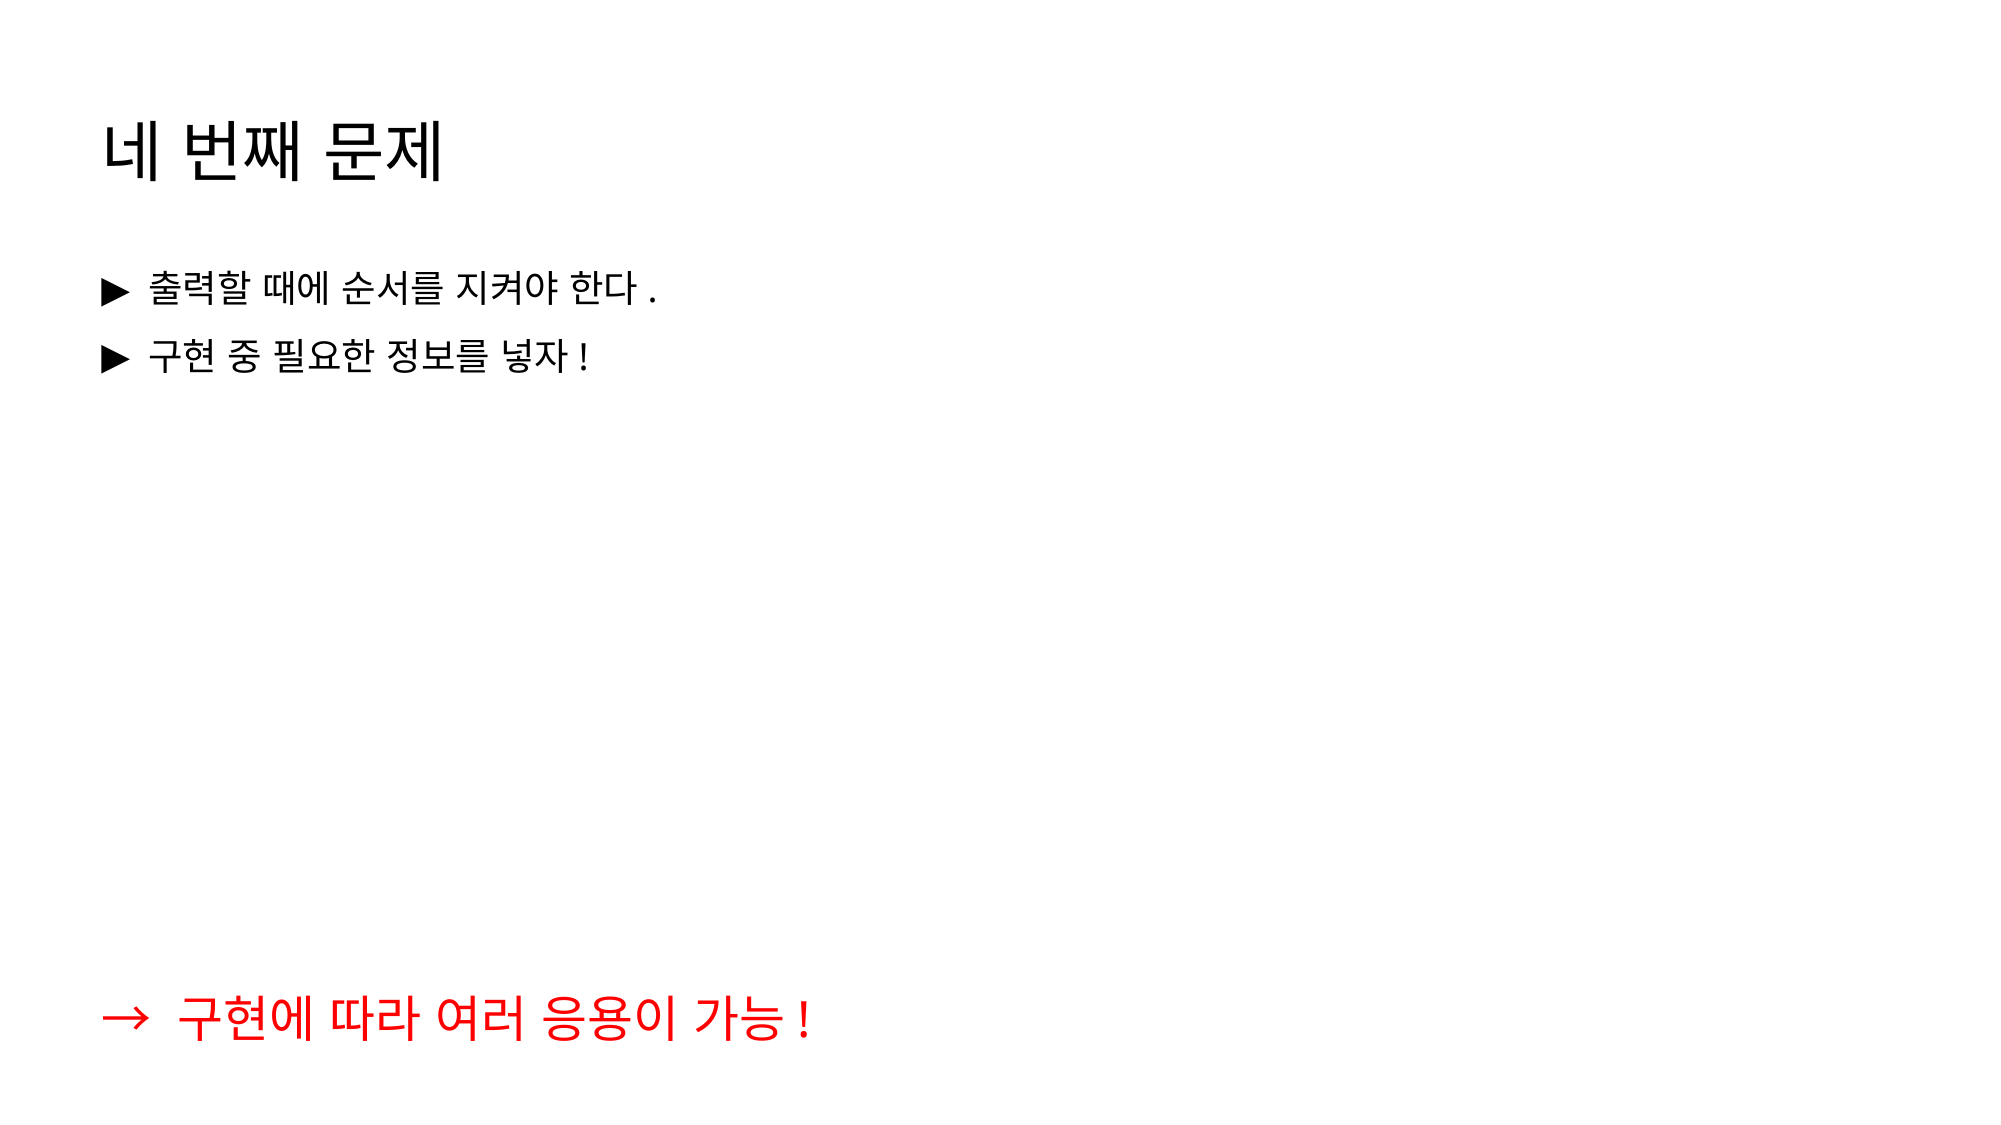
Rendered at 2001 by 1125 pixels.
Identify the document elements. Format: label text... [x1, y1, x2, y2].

text_box → 구현에 따라 여러 응용이 가능! [86, 980, 984, 1061]
text_box 출력할 때에 순서를 지켜야 한다. 구현 중 필요한 정보를 넣자! [86, 235, 1094, 446]
text_box 네 번째 문제 [86, 64, 1283, 236]
